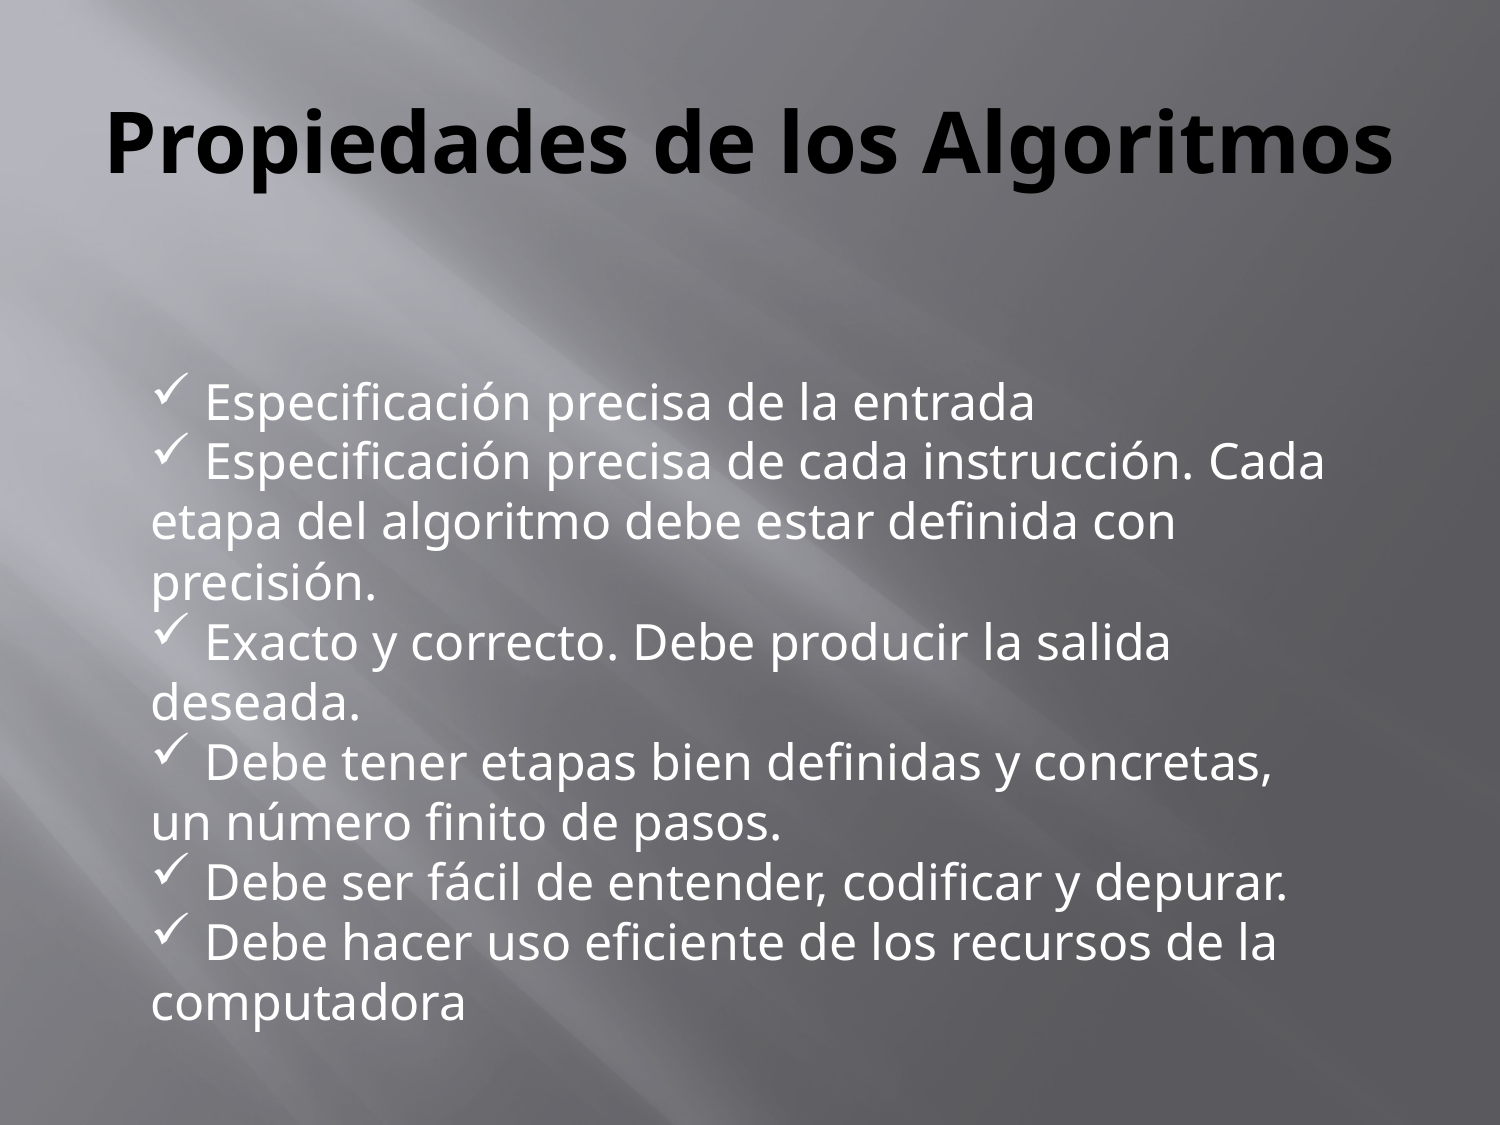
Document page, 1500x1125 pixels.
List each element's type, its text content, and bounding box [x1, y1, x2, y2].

title Propiedades de los Algoritmos [75, 45, 1425, 233]
text_box Especificación precisa de la entrada Especificación precisa de cada instrucción. Cada etapa del algoritmo debe estar definida con precisión. Exacto y correcto. Debe producir la salida deseada. Debe tener etapas bien definidas y concretas, un número finito de pasos. Debe ser fácil de entender, codificar y depurar. Debe hacer uso eficiente de los recursos de la computadora [135, 302, 1353, 1098]
